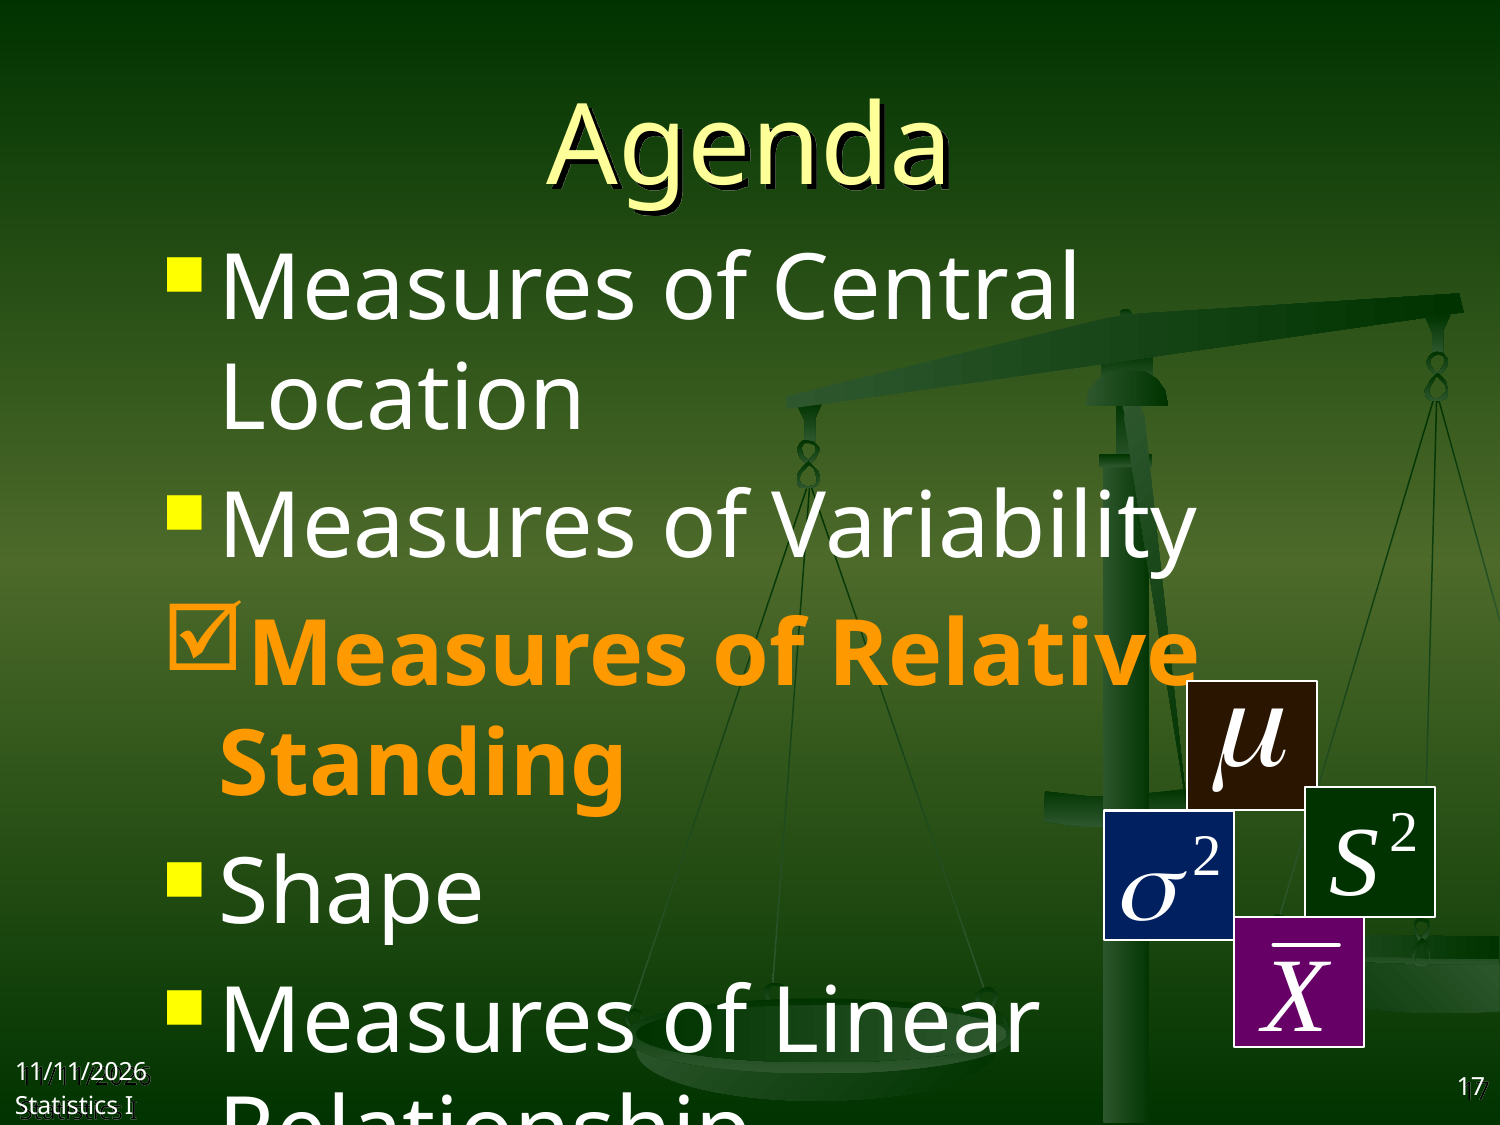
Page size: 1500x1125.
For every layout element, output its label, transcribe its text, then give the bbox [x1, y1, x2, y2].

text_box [1104, 680, 1436, 1048]
title Agenda [74, 45, 1426, 234]
list Measures of Central Location Measures of Variability Measures of Relative Standing Shape Measures of Linear Relationship [147, 219, 1424, 1083]
slide_number 17 [1149, 1049, 1500, 1125]
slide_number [0, 1049, 351, 1125]
